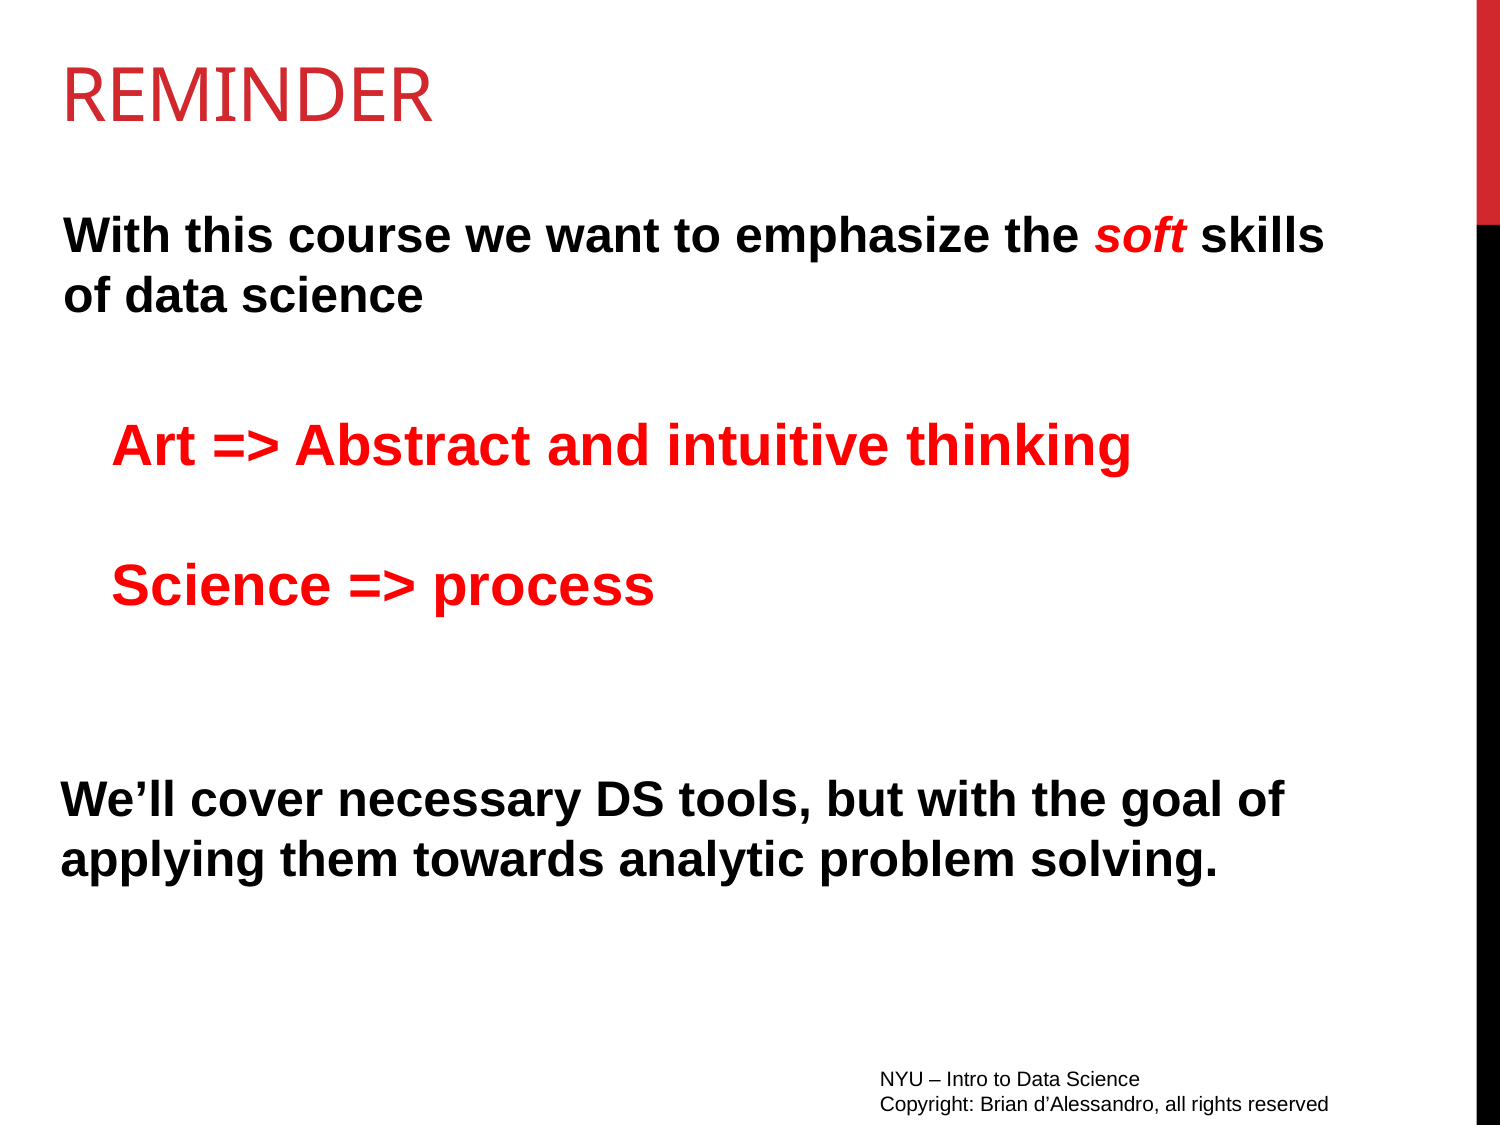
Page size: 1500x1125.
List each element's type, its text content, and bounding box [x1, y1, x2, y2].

title reminder [45, 0, 1234, 145]
text_box We’ll cover necessary DS tools, but with the goal of applying them towards analytic problem solving. [45, 758, 1349, 894]
text_box With this course we want to emphasize the soft skills of data science [48, 195, 1352, 330]
text_box Art => Abstract and intuitive thinking Science => process [97, 399, 1312, 625]
